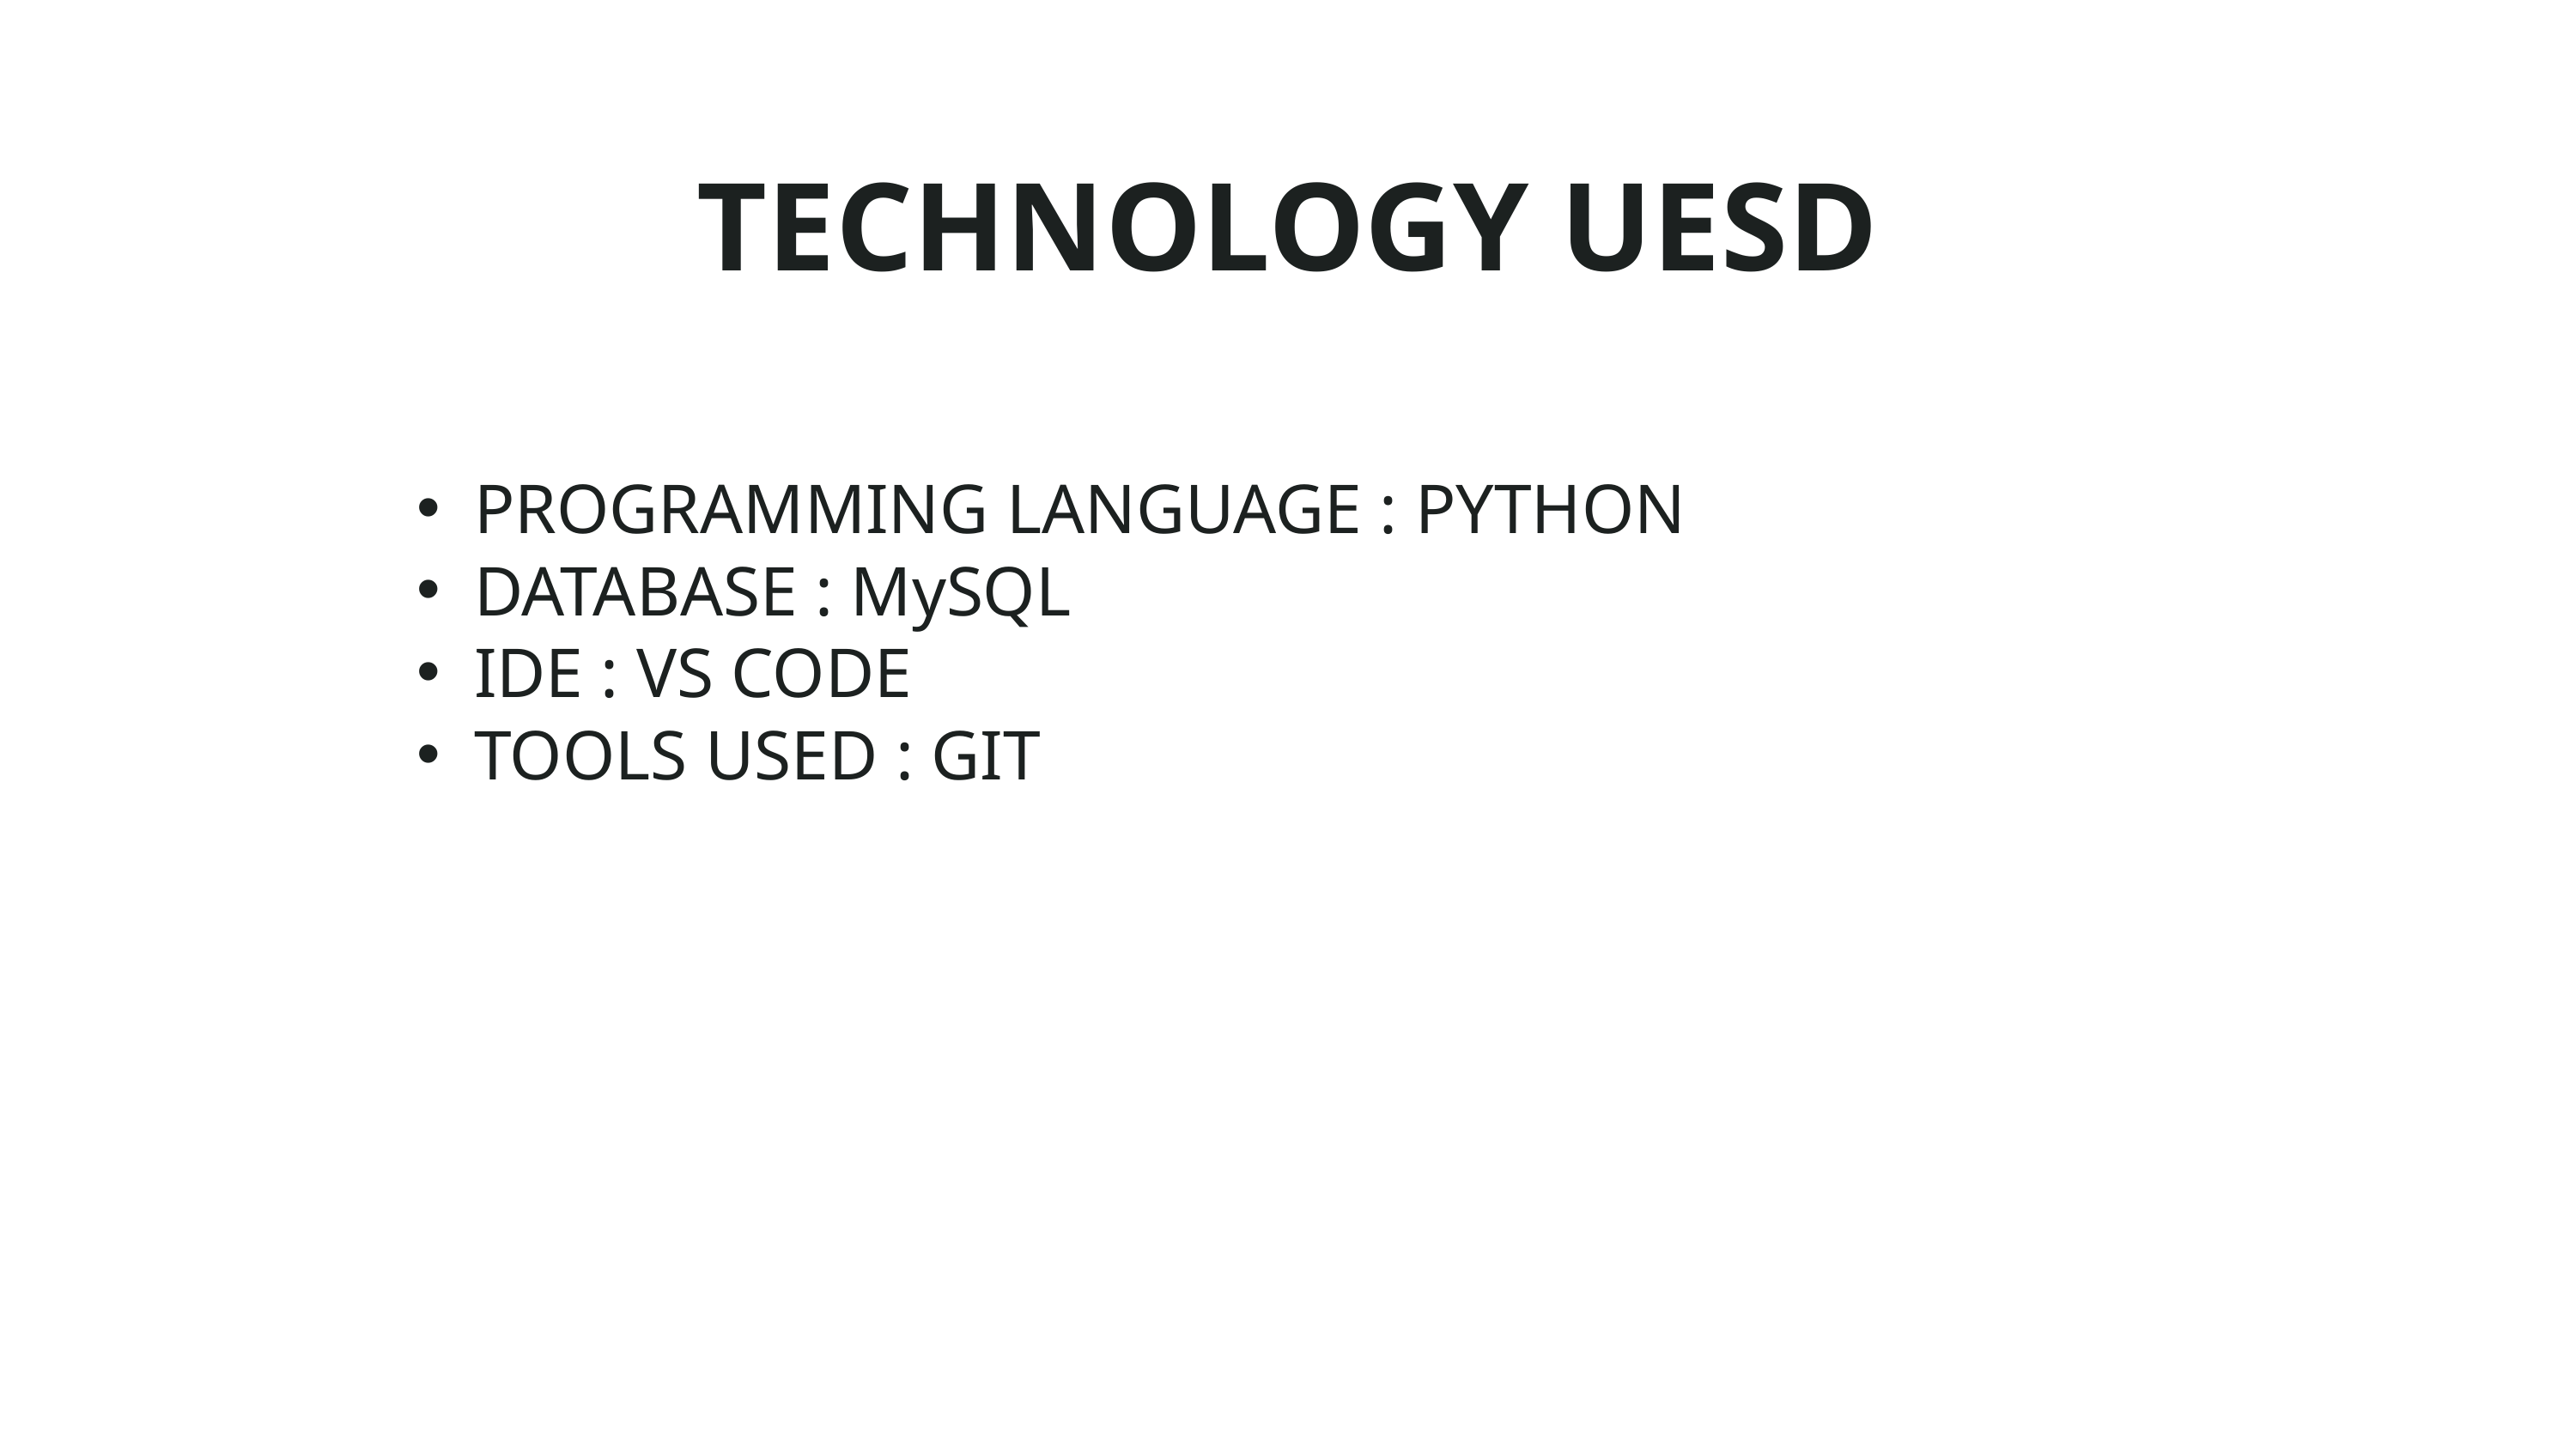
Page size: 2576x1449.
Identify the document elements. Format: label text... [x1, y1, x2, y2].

text_box PROGRAMMING LANGUAGE : PYTHON DATABASE : MySQL IDE : VS CODE TOOLS USED : GIT [359, 464, 2392, 794]
text_box TECHNOLOGY UESD [613, 176, 1963, 295]
